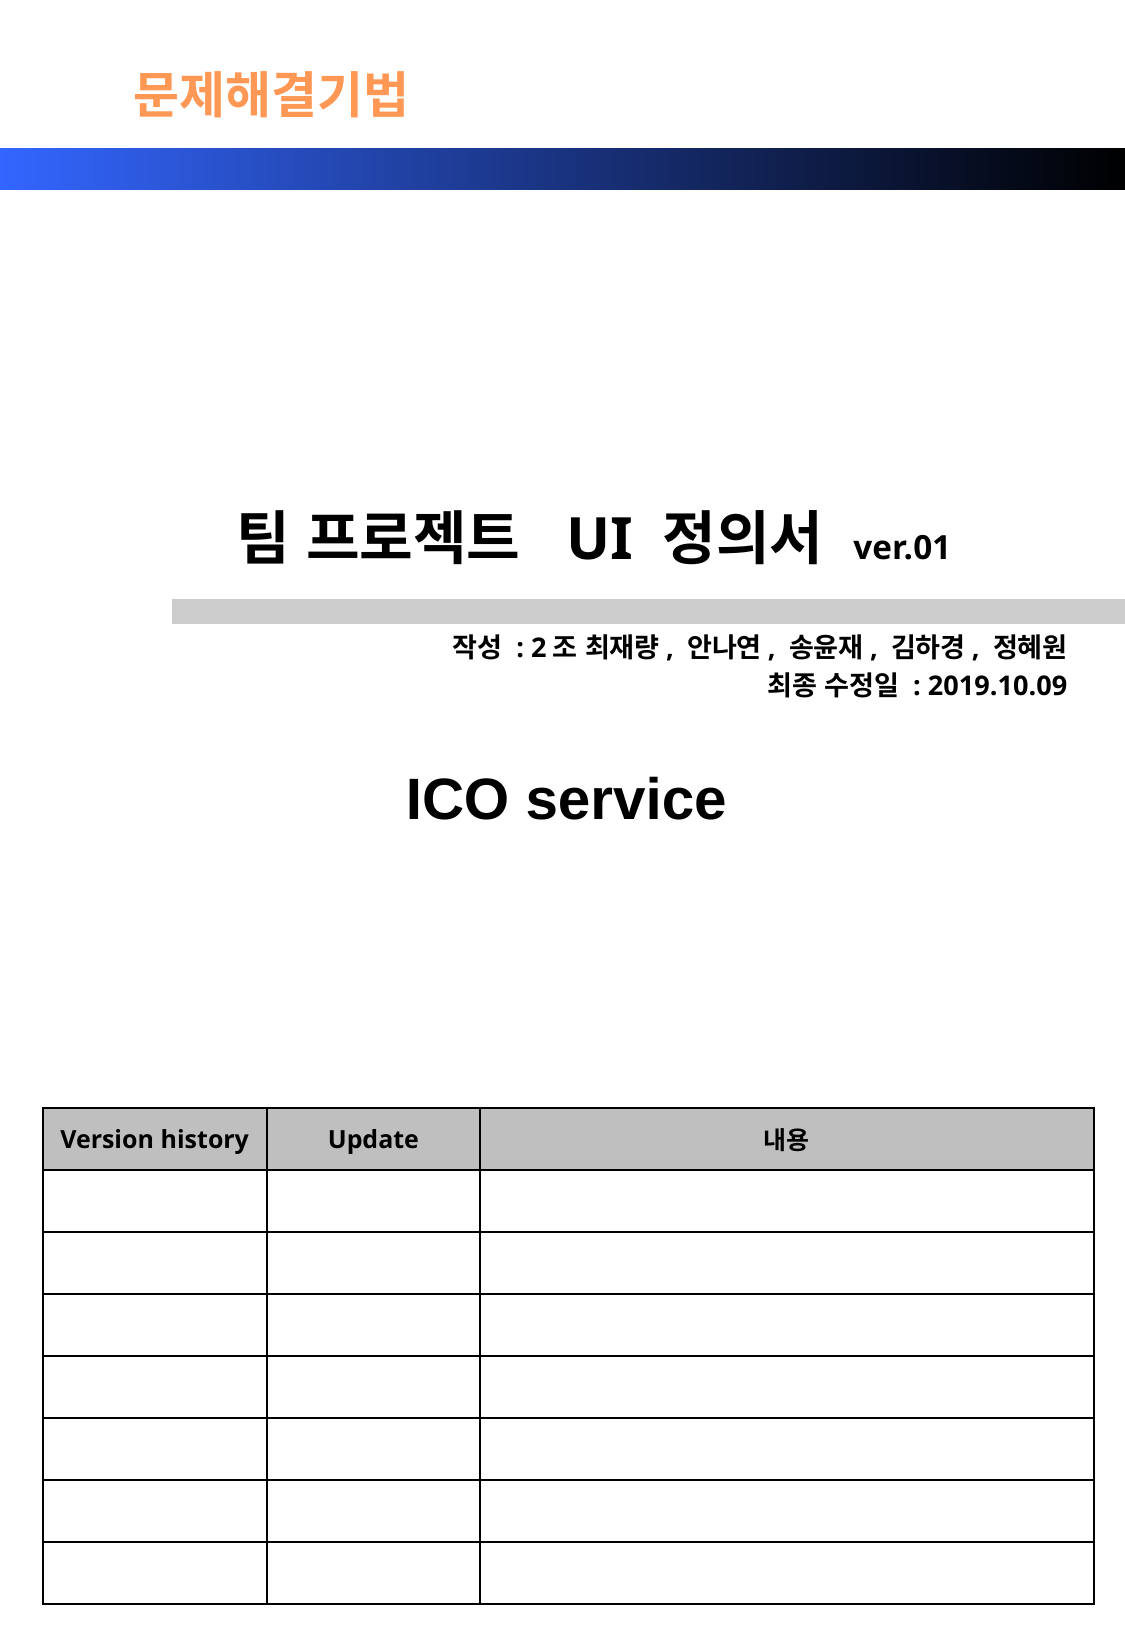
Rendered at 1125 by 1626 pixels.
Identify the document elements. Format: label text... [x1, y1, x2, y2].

table_cell [481, 1233, 1093, 1293]
subtitle ICO service [172, 753, 961, 884]
table_cell [44, 1481, 266, 1541]
table_cell [44, 1357, 266, 1417]
table_cell [44, 1295, 266, 1355]
table_header Update [268, 1109, 479, 1169]
table_cell [44, 1233, 266, 1293]
table_cell [268, 1543, 479, 1603]
table_cell [268, 1419, 479, 1479]
table_cell [481, 1543, 1093, 1603]
table_header Version history [44, 1109, 266, 1169]
table_cell [268, 1233, 479, 1293]
text_box [172, 599, 1125, 624]
table_cell [268, 1295, 479, 1355]
table_cell [44, 1171, 266, 1231]
table_cell [481, 1357, 1093, 1417]
table_cell [481, 1481, 1093, 1541]
table_cell [481, 1295, 1093, 1355]
text_box 작성 : 2조 최재량, 안나연, 송윤재, 김하경, 정혜원 최종 수정일 : 2019.10.09 [172, 623, 1083, 718]
title 팀 프로젝트 UI 정의서 ver.01 [30, 493, 1094, 684]
table_cell [481, 1419, 1093, 1479]
table_cell [44, 1419, 266, 1479]
table_cell [44, 1543, 266, 1603]
table_cell [268, 1357, 479, 1417]
table_cell [481, 1171, 1093, 1231]
table_cell [268, 1481, 479, 1541]
table_header 내용 [481, 1109, 1093, 1169]
table_cell [268, 1171, 479, 1231]
